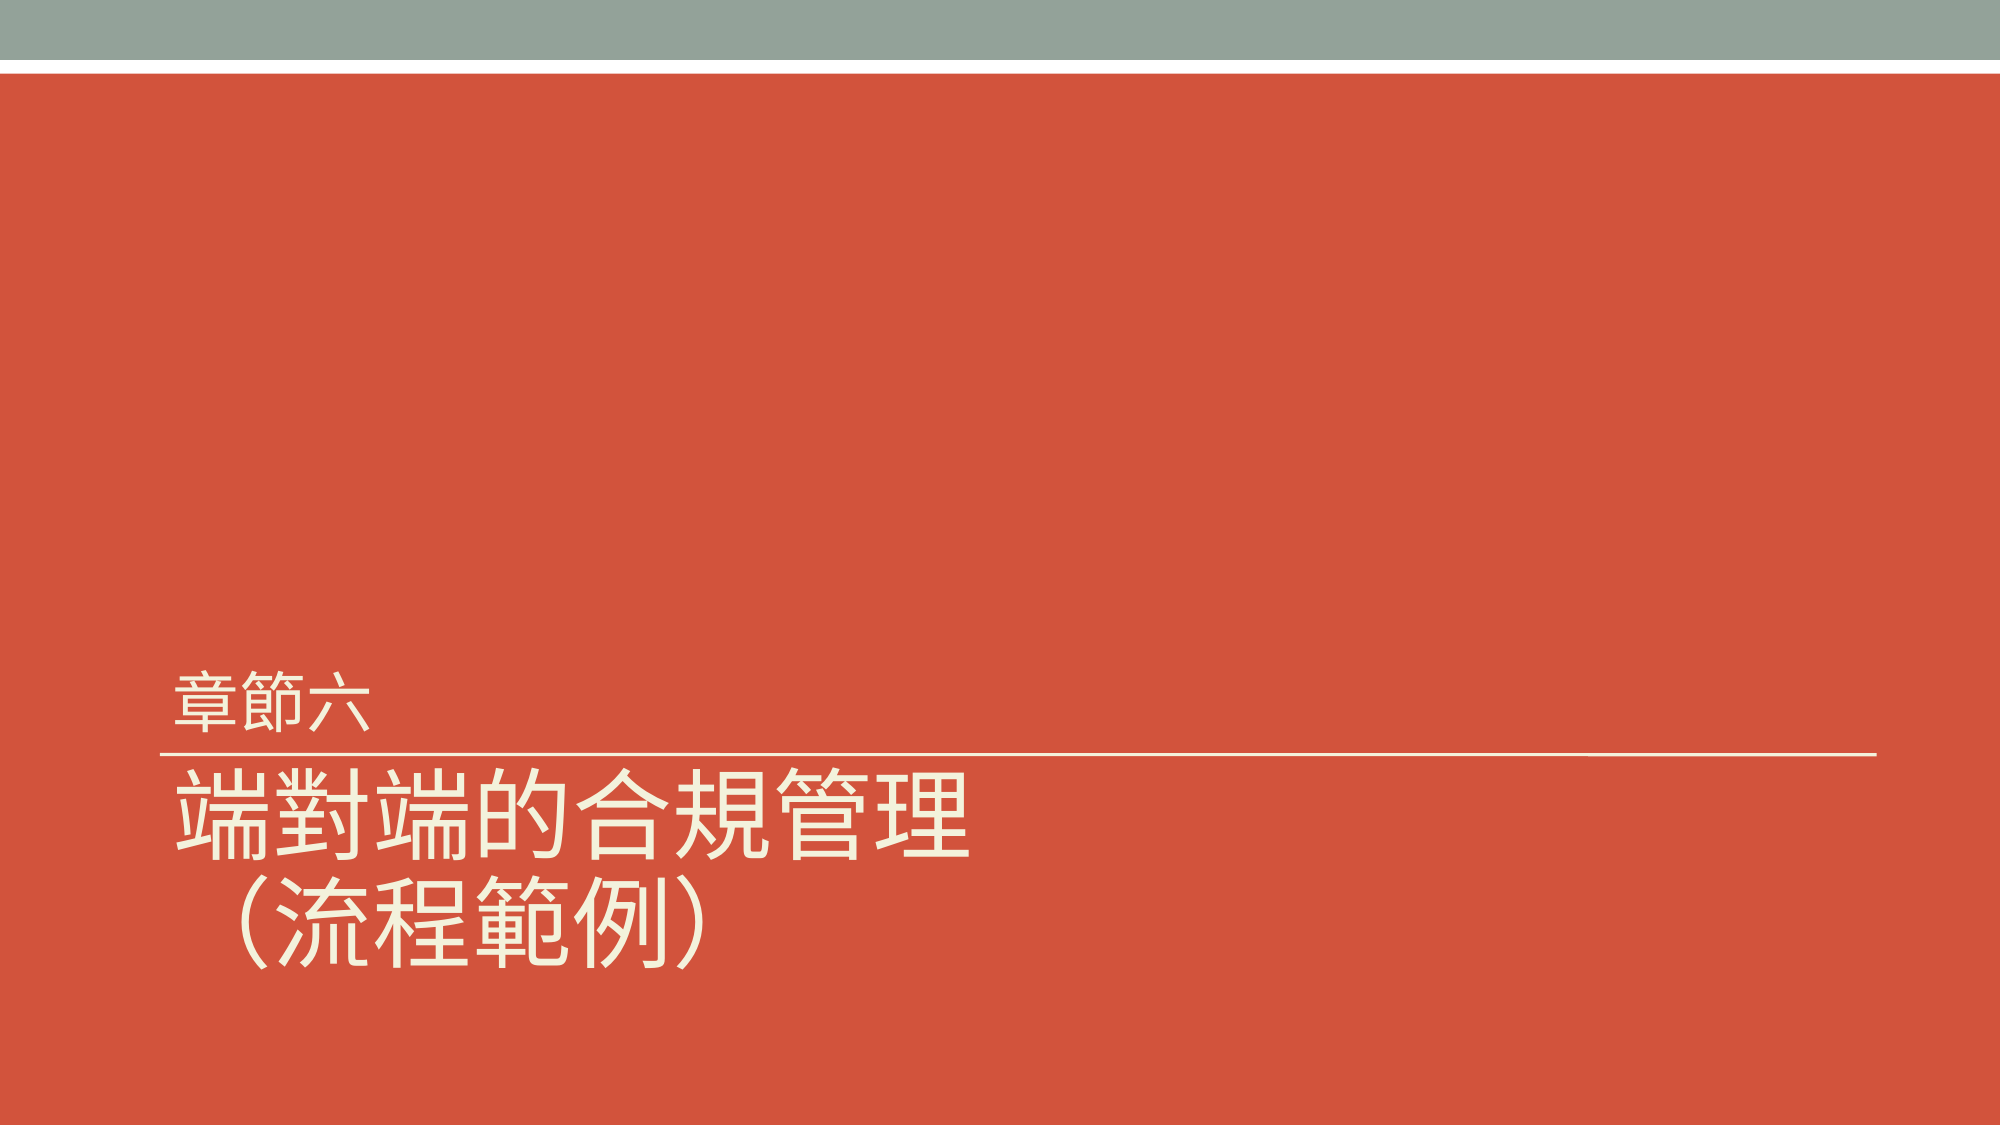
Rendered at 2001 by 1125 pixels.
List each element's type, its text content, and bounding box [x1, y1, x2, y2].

list 端對端的合規管理 （流程範例） [157, 758, 1858, 1006]
title 章節六 [157, 387, 1858, 749]
